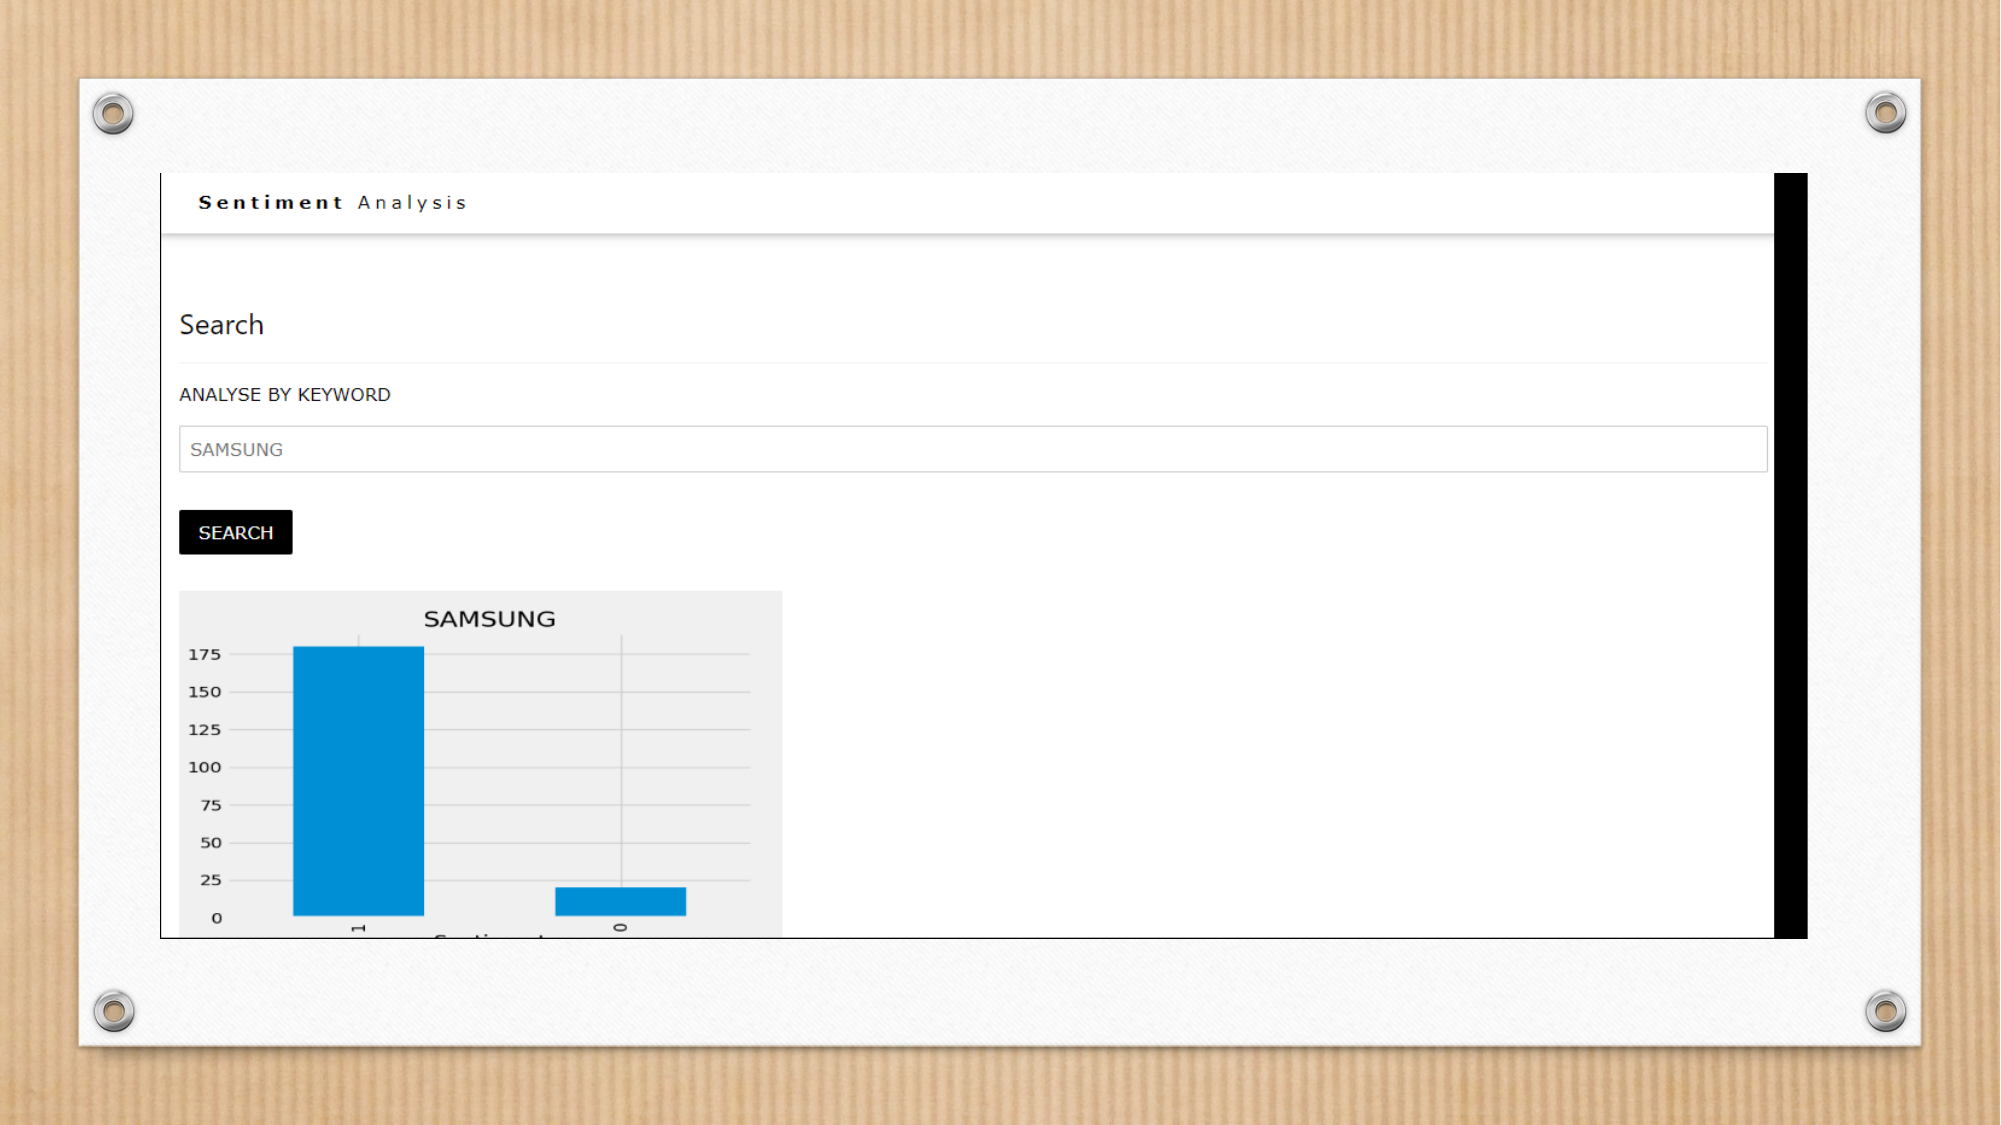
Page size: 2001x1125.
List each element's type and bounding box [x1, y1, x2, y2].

list [159, 172, 1808, 939]
picture [0, 0, 2001, 1125]
